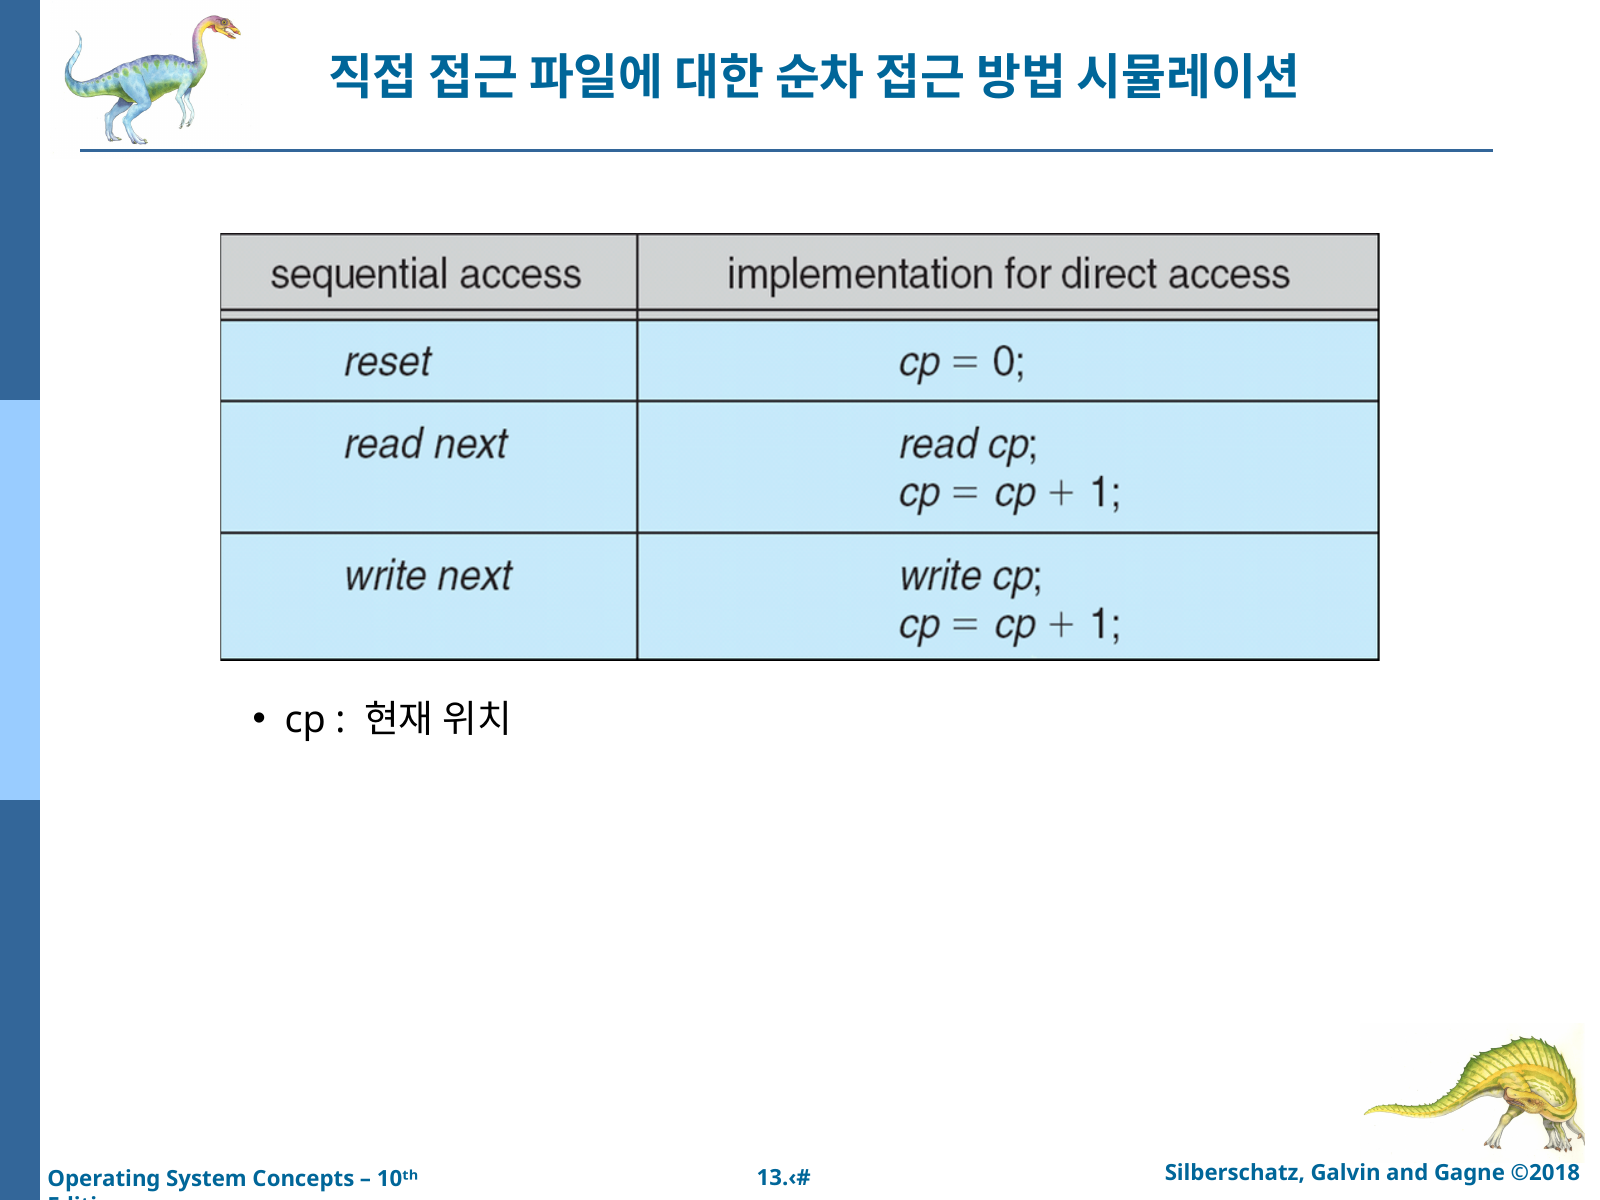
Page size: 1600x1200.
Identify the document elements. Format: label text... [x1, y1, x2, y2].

text_box Operating System Concepts – 10ᵗʰ Edition [47, 1164, 496, 1200]
text_box cp : 현재 위치 [220, 603, 1541, 740]
text_box [1360, 1023, 1585, 1163]
text_box [49, 0, 260, 159]
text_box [0, 399, 41, 799]
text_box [78, 148, 1496, 153]
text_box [0, 0, 41, 399]
text_box 직접 접근 파일에 대한 순차 접근 방법 시뮬레이션 [169, 45, 1460, 105]
text_box [220, 233, 1380, 603]
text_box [0, 799, 41, 1200]
text_box Silberschatz, Galvin and Gagne ©2018 [1150, 1158, 1596, 1186]
text_box 13.‹#› [753, 1163, 815, 1200]
